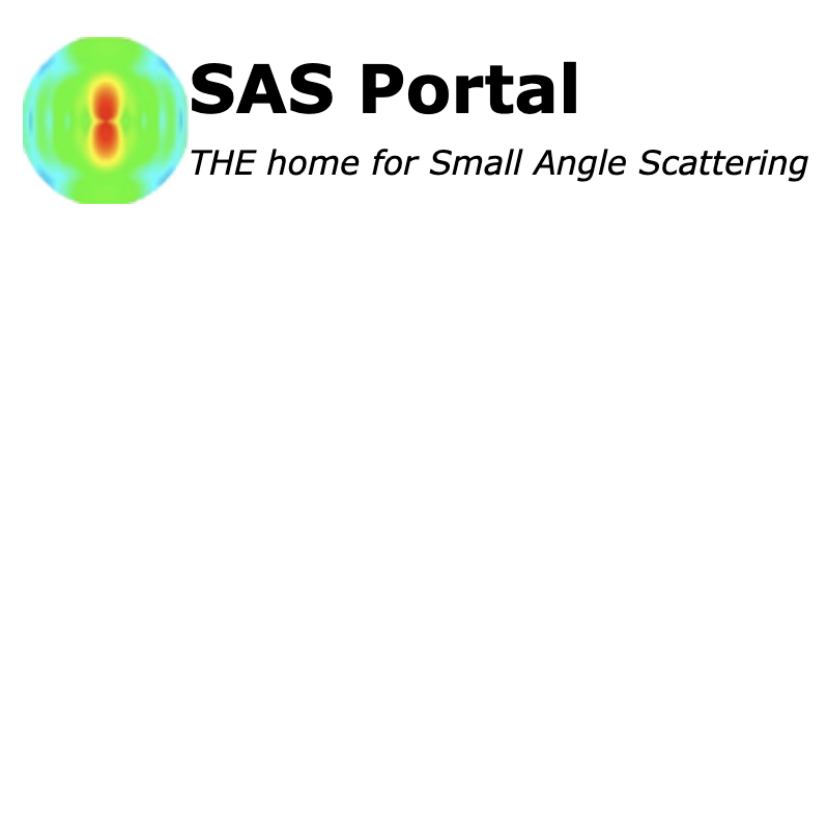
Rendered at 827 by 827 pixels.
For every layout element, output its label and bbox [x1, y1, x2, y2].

picture [0, 36, 827, 206]
